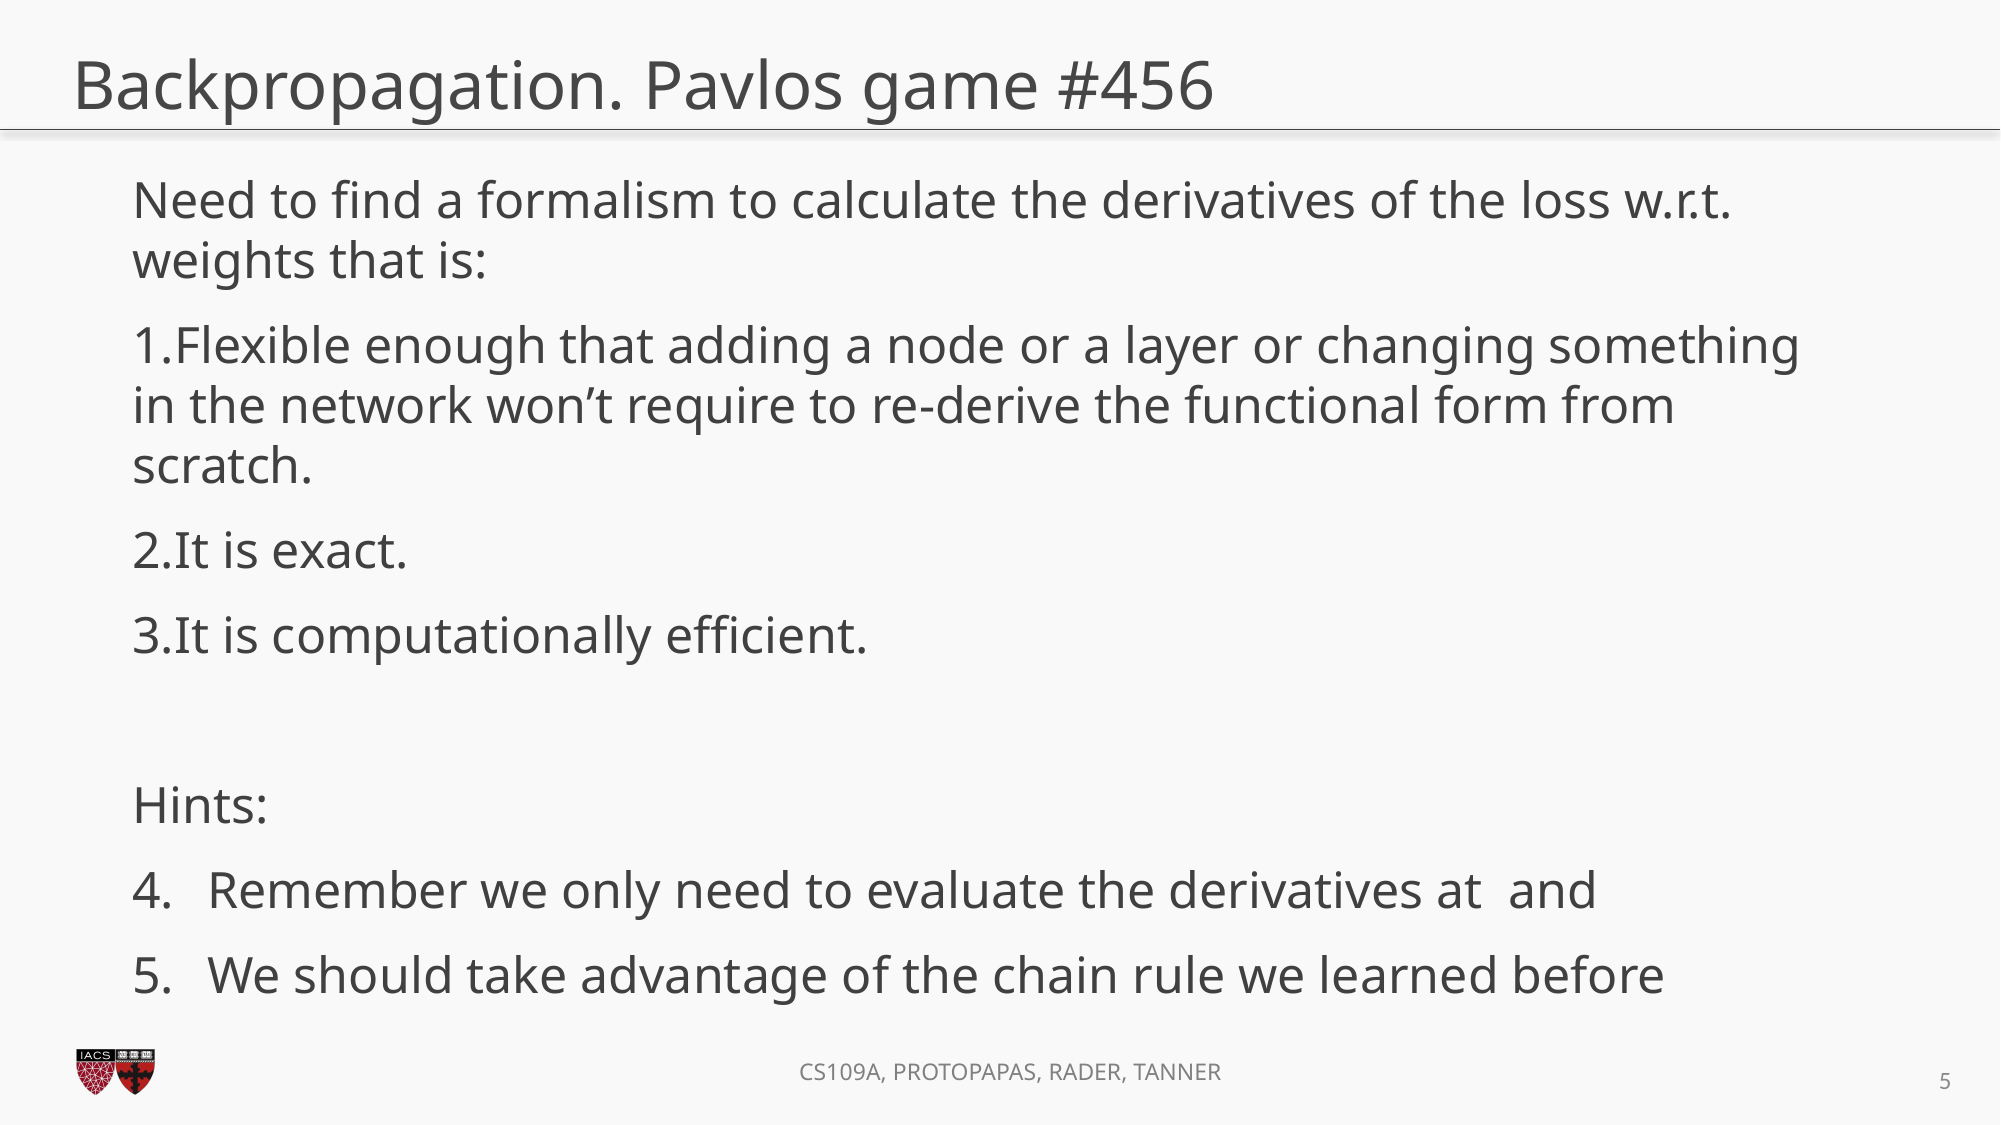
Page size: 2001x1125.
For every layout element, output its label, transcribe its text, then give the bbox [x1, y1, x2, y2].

title Backpropagation. Pavlos game #456 [57, 35, 1943, 162]
picture [75, 1049, 155, 1095]
slide_number 5 [1500, 1050, 1967, 1110]
